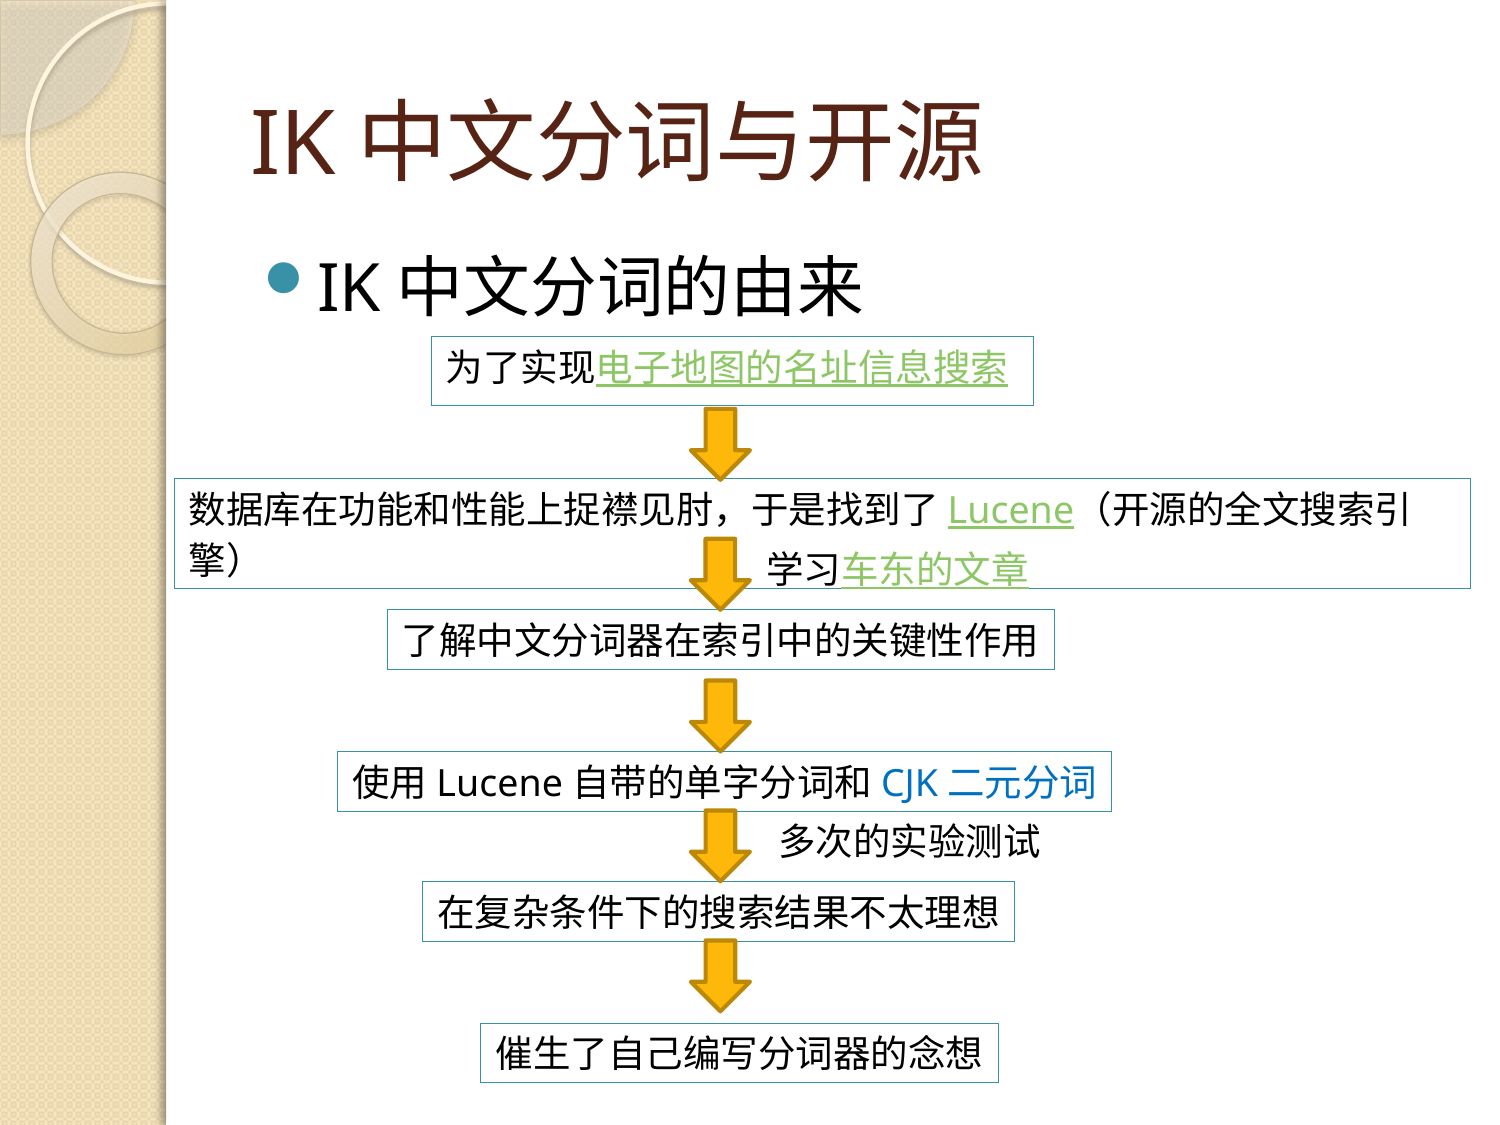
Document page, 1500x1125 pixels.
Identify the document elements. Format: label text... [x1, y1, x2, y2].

text_box 催生了自己编写分词器的念想 [480, 1023, 999, 1083]
text_box [688, 536, 752, 612]
text_box 了解中文分词器在索引中的关键性作用 [387, 609, 1055, 670]
text_box [688, 406, 752, 482]
text_box 数据库在功能和性能上捉襟见肘，于是找到了Lucene（开源的全文搜索引擎） [174, 478, 1471, 589]
list IK中文分词的由来 [235, 237, 1466, 339]
text_box [688, 808, 752, 884]
text_box 多次的实验测试 [763, 810, 1056, 871]
text_box [688, 678, 752, 754]
text_box 在复杂条件下的搜索结果不太理想 [422, 881, 1015, 942]
title IK中文分词与开源 [235, 45, 1466, 233]
text_box 使用Lucene自带的单字分词和CJK二元分词 [337, 751, 1112, 812]
text_box [688, 938, 752, 1014]
text_box 为了实现电子地图的名址信息搜索 [431, 336, 1034, 406]
text_box 学习车东的文章 [751, 538, 1044, 608]
